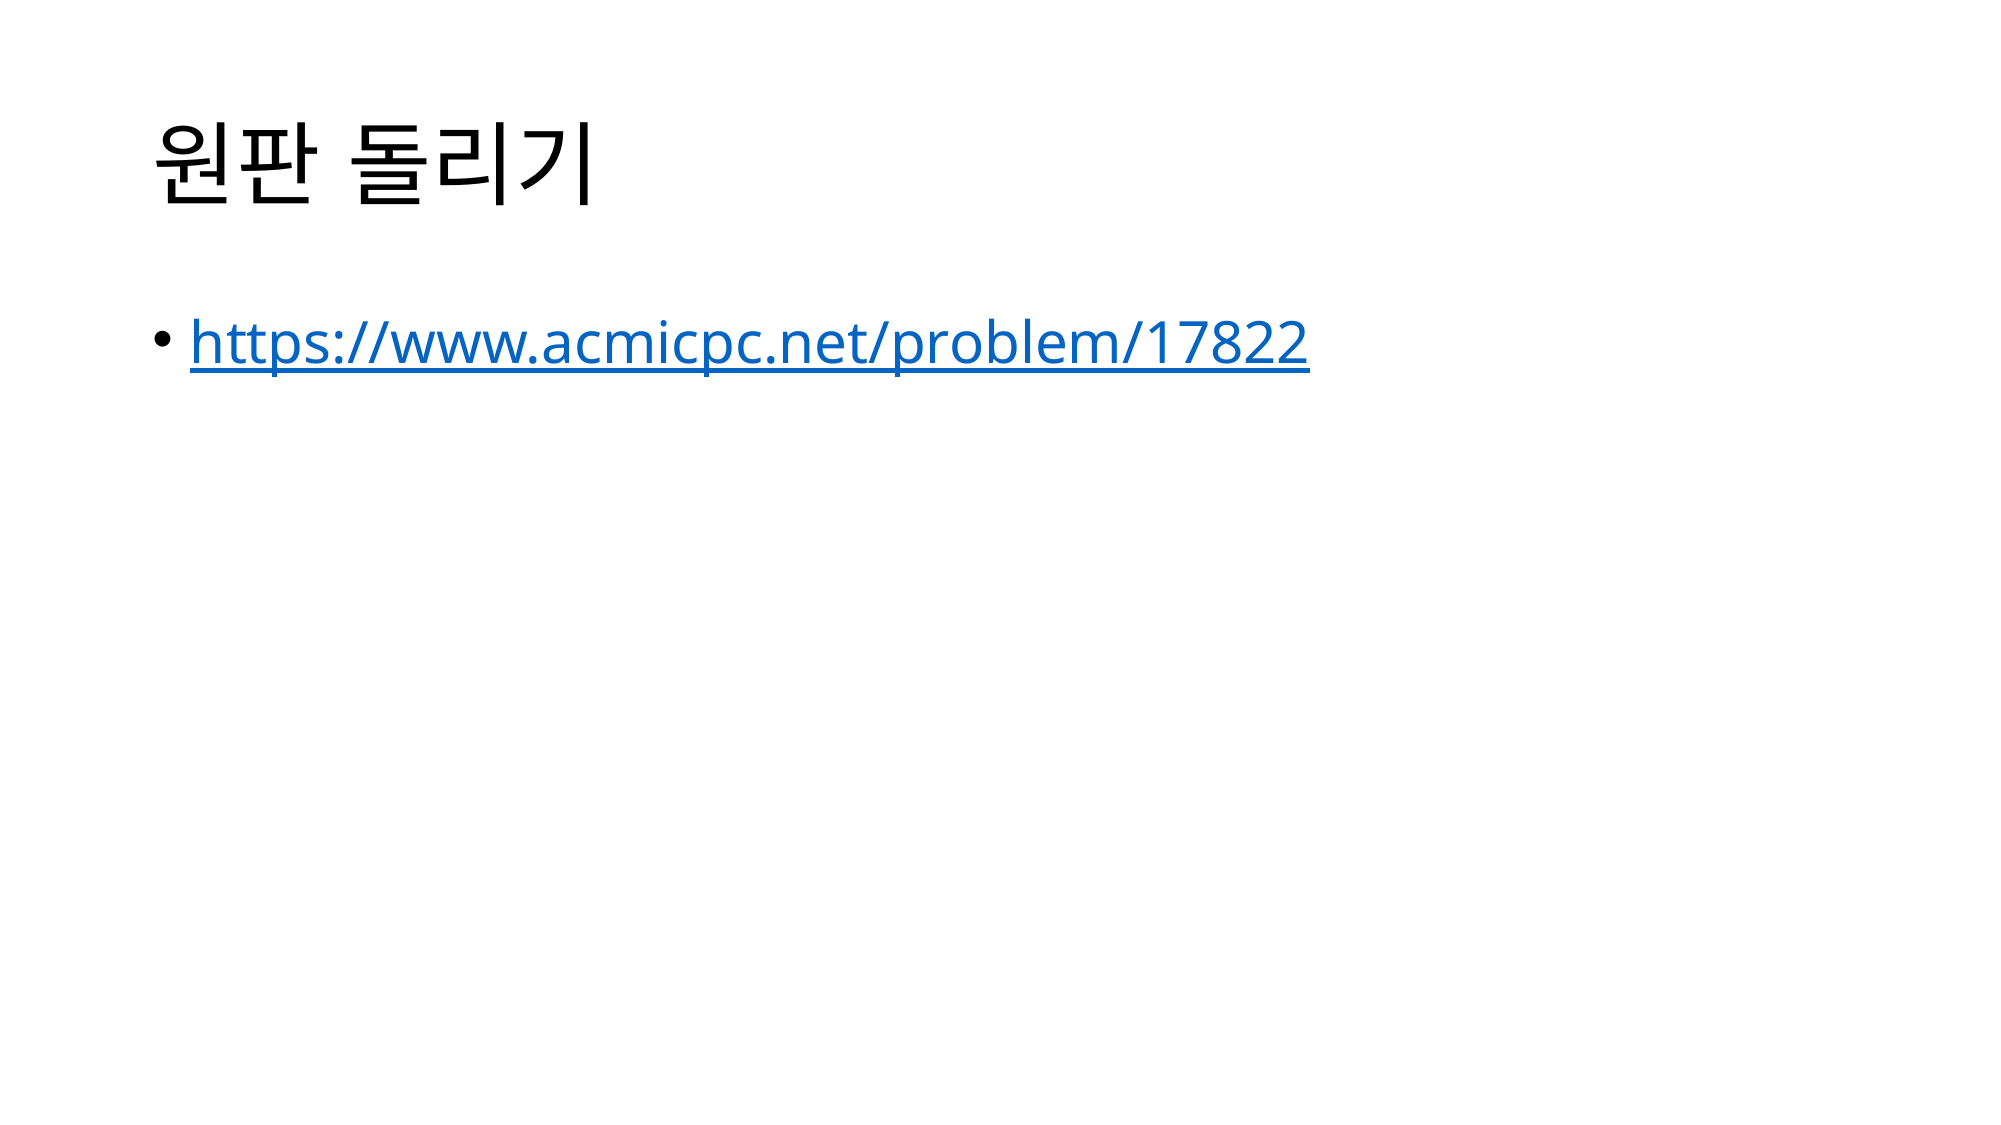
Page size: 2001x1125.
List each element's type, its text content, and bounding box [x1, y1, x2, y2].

list https://www.acmicpc.net/problem/17822 [137, 299, 1863, 1014]
title 원판 돌리기 [137, 59, 1863, 278]
